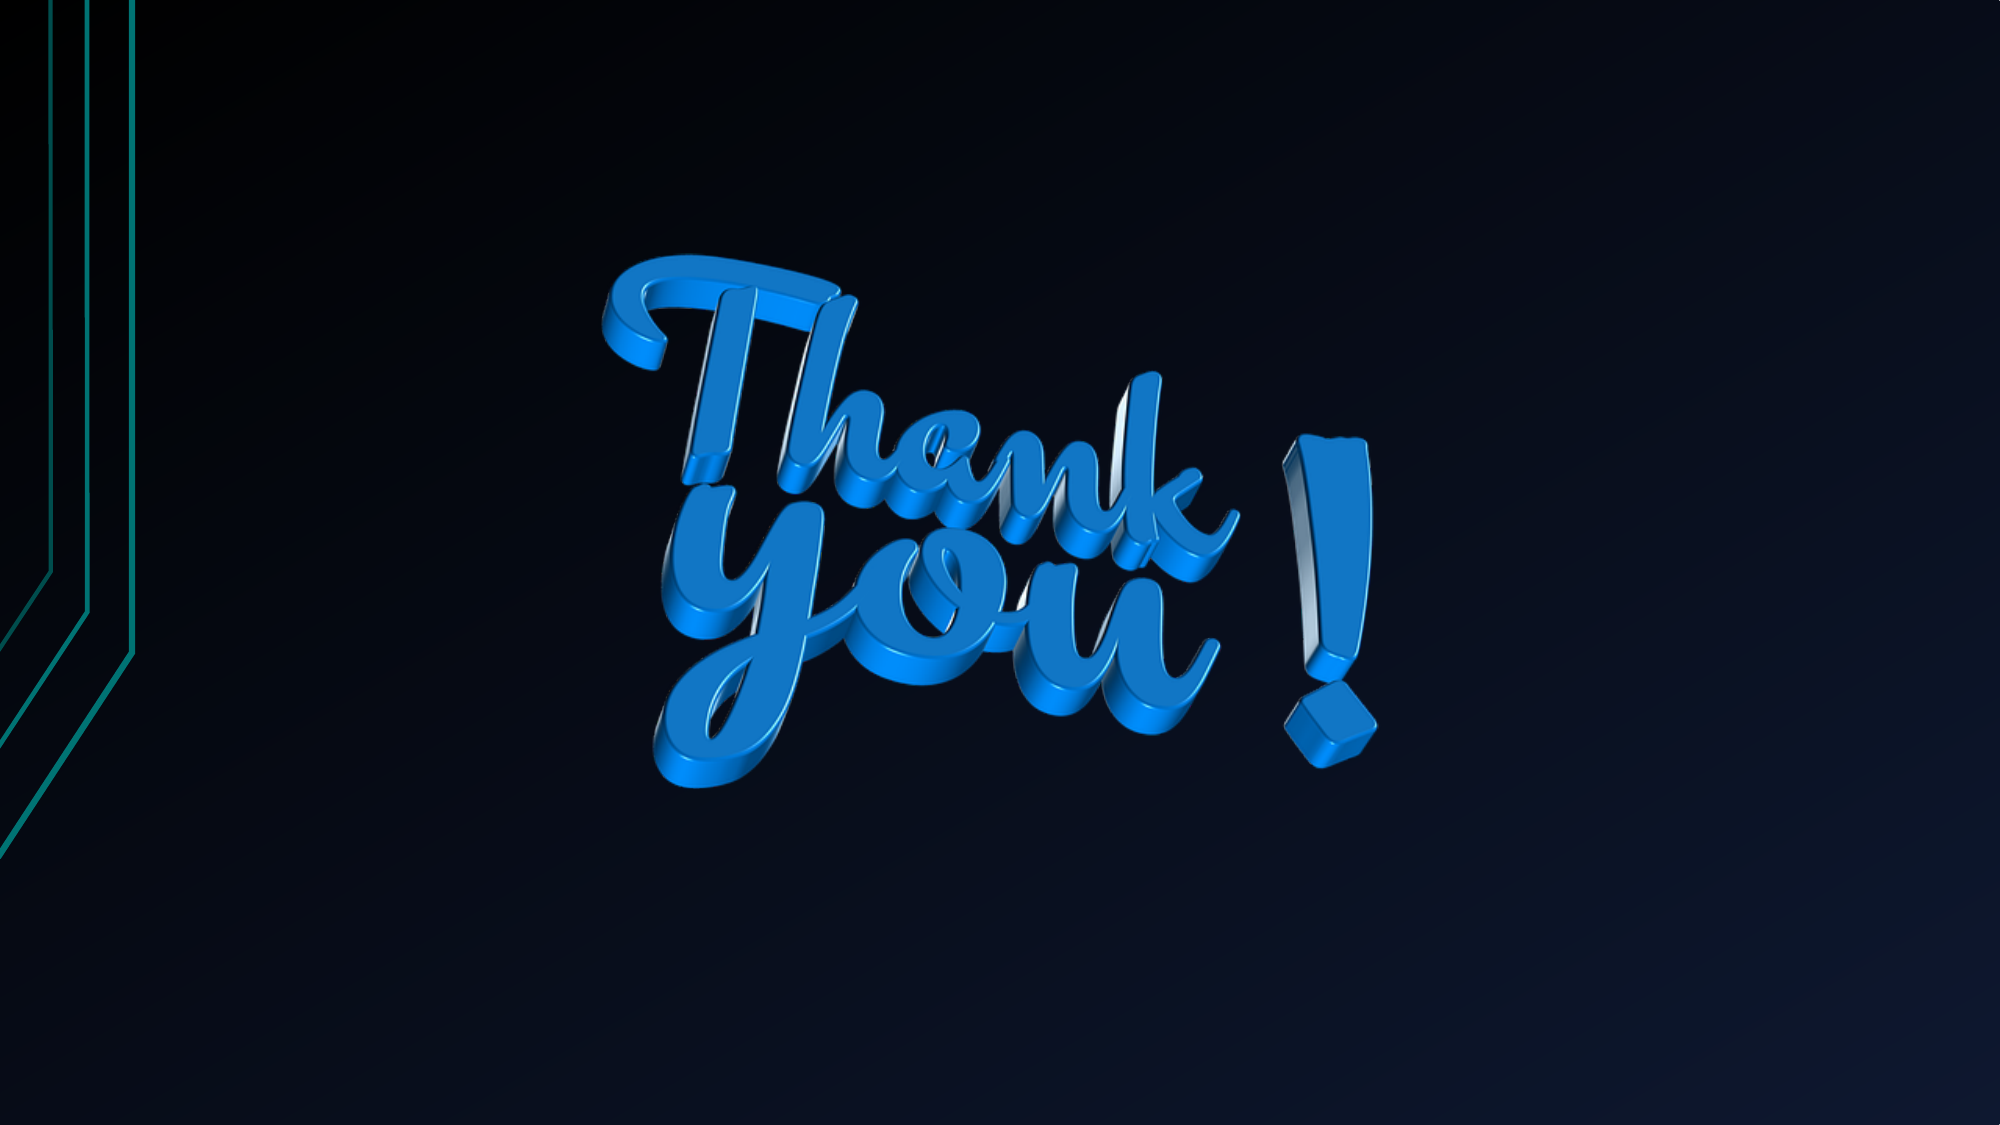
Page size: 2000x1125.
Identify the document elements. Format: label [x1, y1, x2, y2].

picture [436, 0, 1563, 1125]
